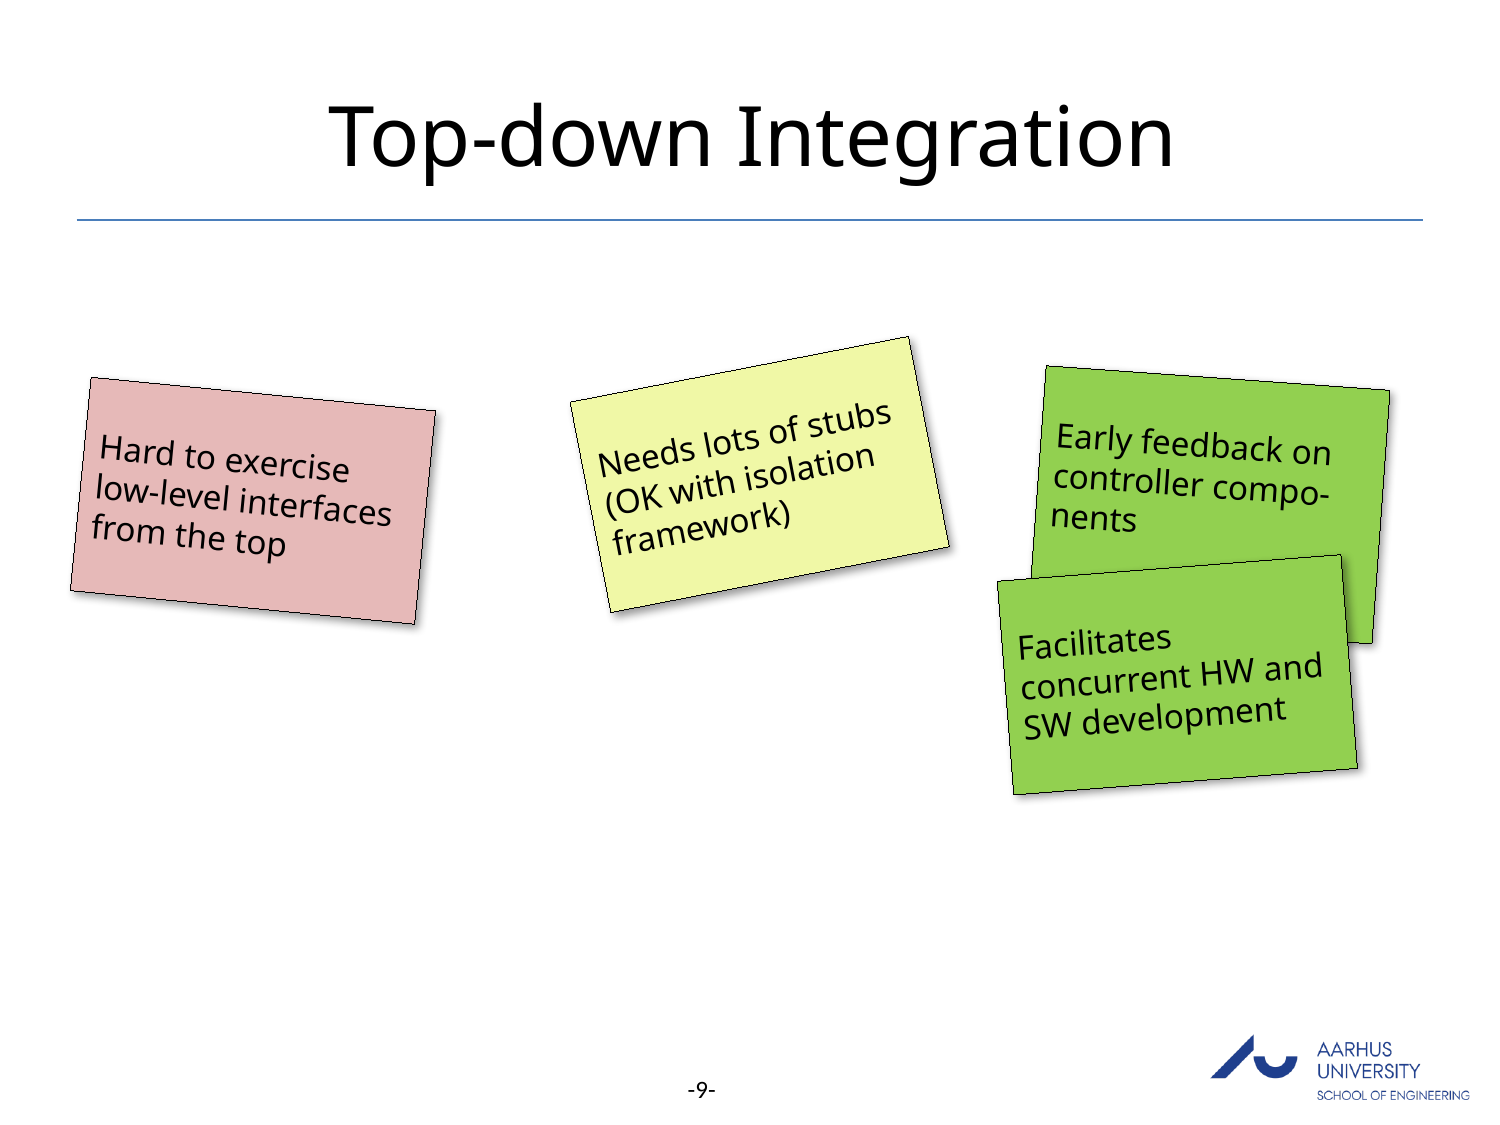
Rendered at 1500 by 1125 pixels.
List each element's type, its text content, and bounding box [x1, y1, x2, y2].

text_box Early feedback on controller compo-nents [1031, 365, 1390, 644]
text_box Facilitates concurrent HW and SW development [997, 554, 1358, 795]
text_box Needs lots of stubs (OK with isolation framework) [570, 336, 950, 613]
picture [1210, 1034, 1470, 1100]
title Top-down Integration [147, 39, 1359, 228]
text_box Hard to exercise low-level interfaces from the top [70, 377, 436, 625]
